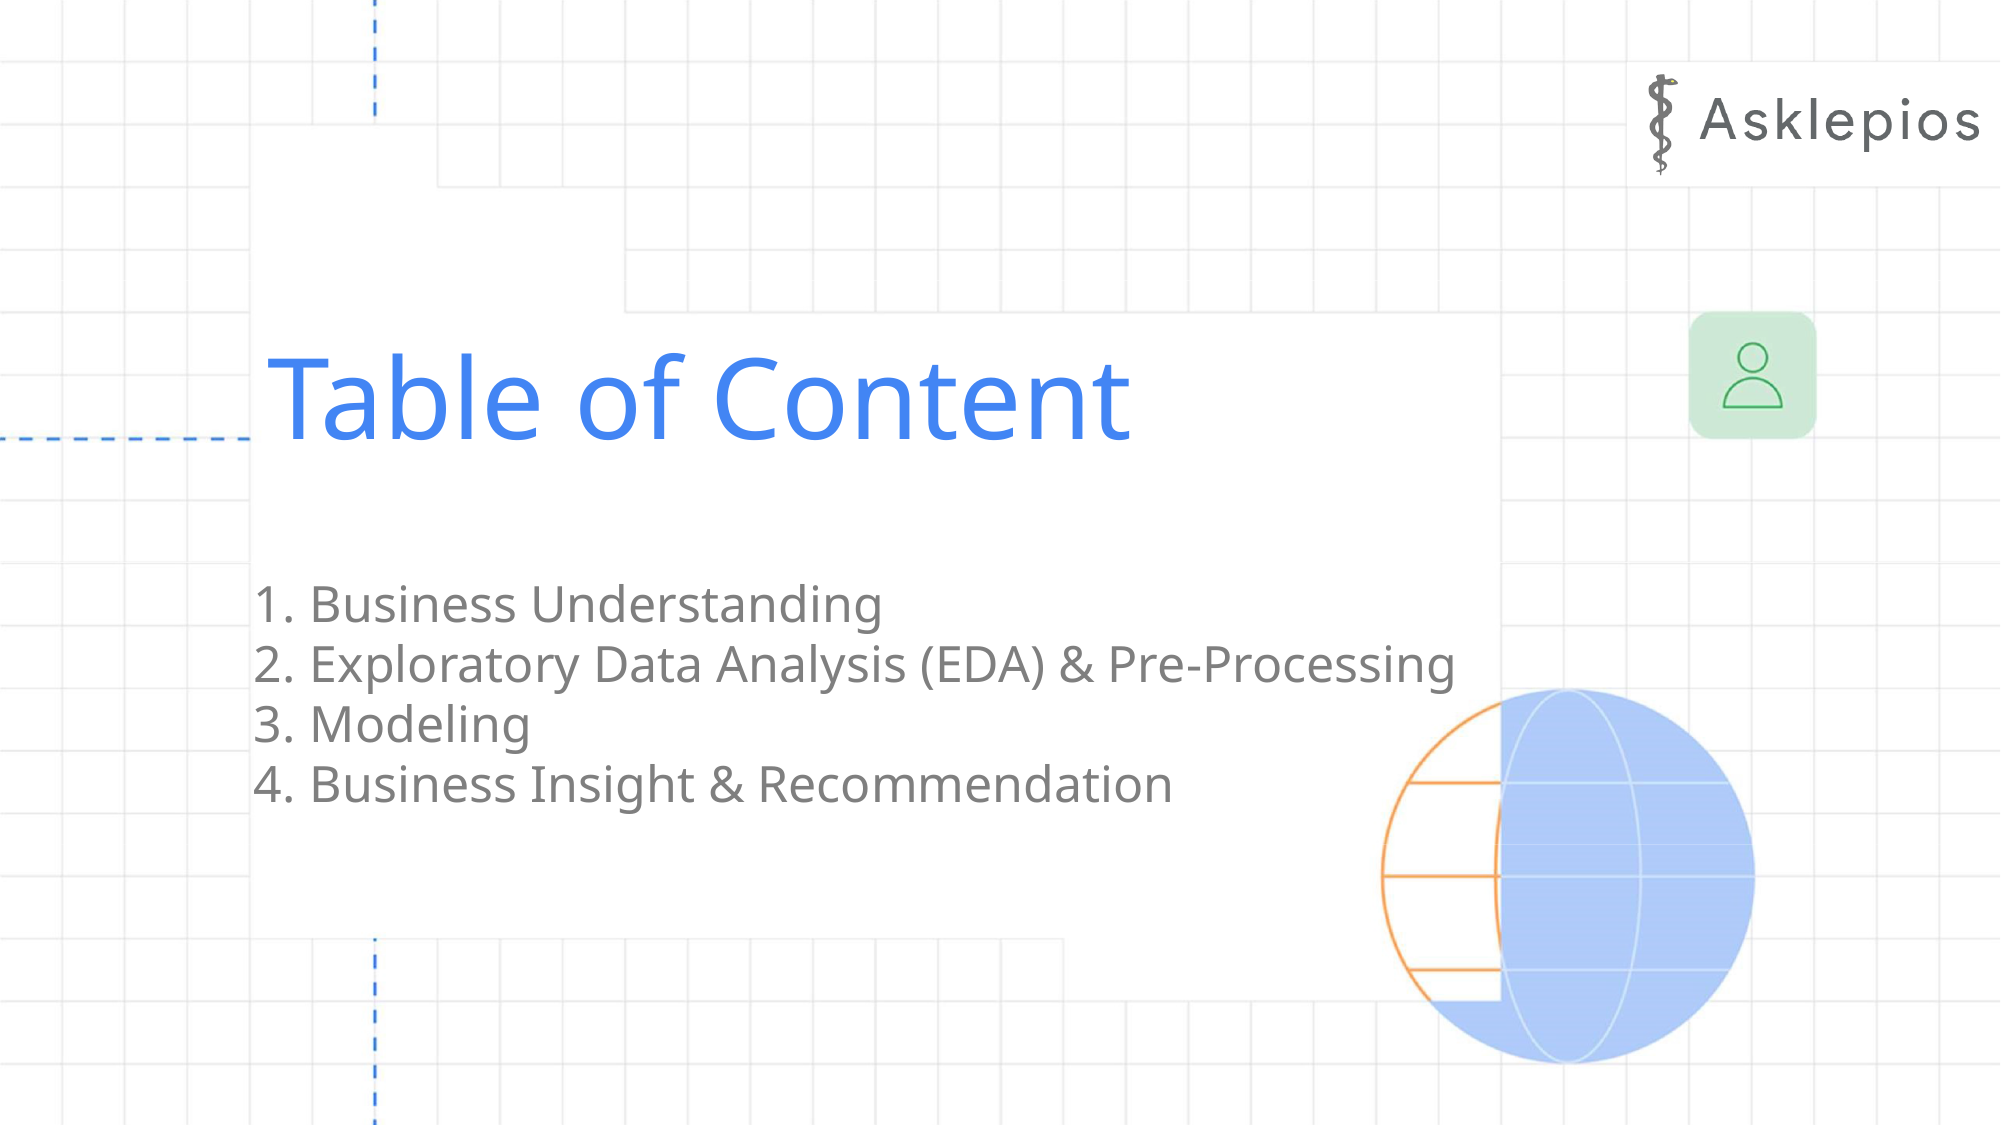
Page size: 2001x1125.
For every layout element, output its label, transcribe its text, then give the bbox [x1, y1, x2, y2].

text_box Table of Content [252, 319, 1148, 469]
picture [0, 0, 2001, 1125]
text_box Business Understanding Exploratory Data Analysis (EDA) & Pre-Processing Modeling Business Insight & Recommendation [238, 564, 1473, 820]
